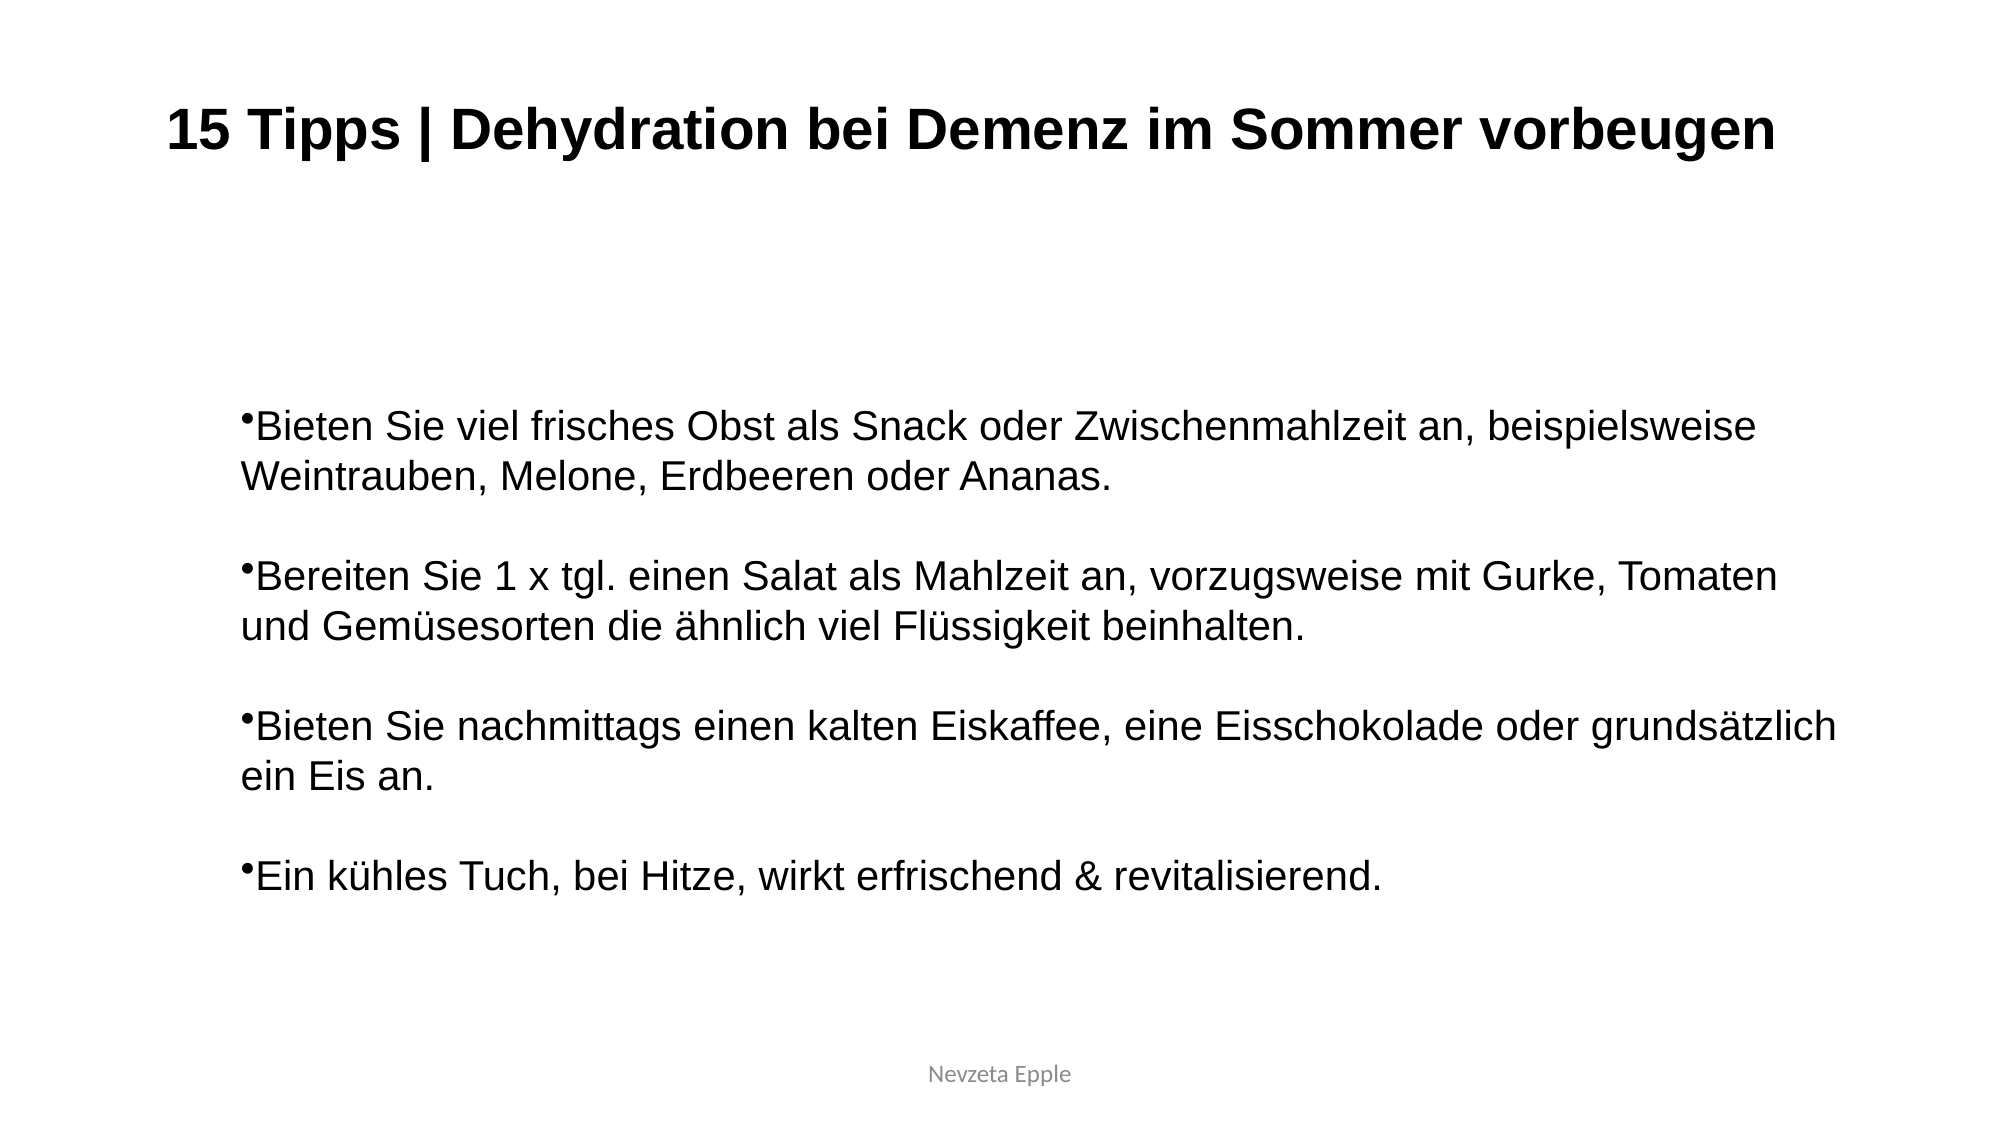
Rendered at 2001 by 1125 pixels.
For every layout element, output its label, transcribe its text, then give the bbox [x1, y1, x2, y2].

footer Nevzeta Epple [662, 1042, 1338, 1103]
list Bieten Sie viel frisches Obst als Snack oder Zwischenmahlzeit an, beispielsweise Weintrauben, Melone, Erdbeeren oder Ananas. Bereiten Sie 1 x tgl. einen Salat als Mahlzeit an, vorzugsweise mit Gurke, Tomaten und Gemüsesorten die ähnlich viel Flüssigkeit beinhalten. Bieten Sie nachmittags einen kalten Eiskaffee, eine Eisschokolade oder grundsätzlich ein Eis an. Ein kühles Tuch, bei Hitze, wirkt erfrischend & revitalisierend. [225, 299, 1863, 953]
title 15 Tipps | Dehydration bei Demenz im Sommer vorbeugen [151, 59, 1863, 271]
